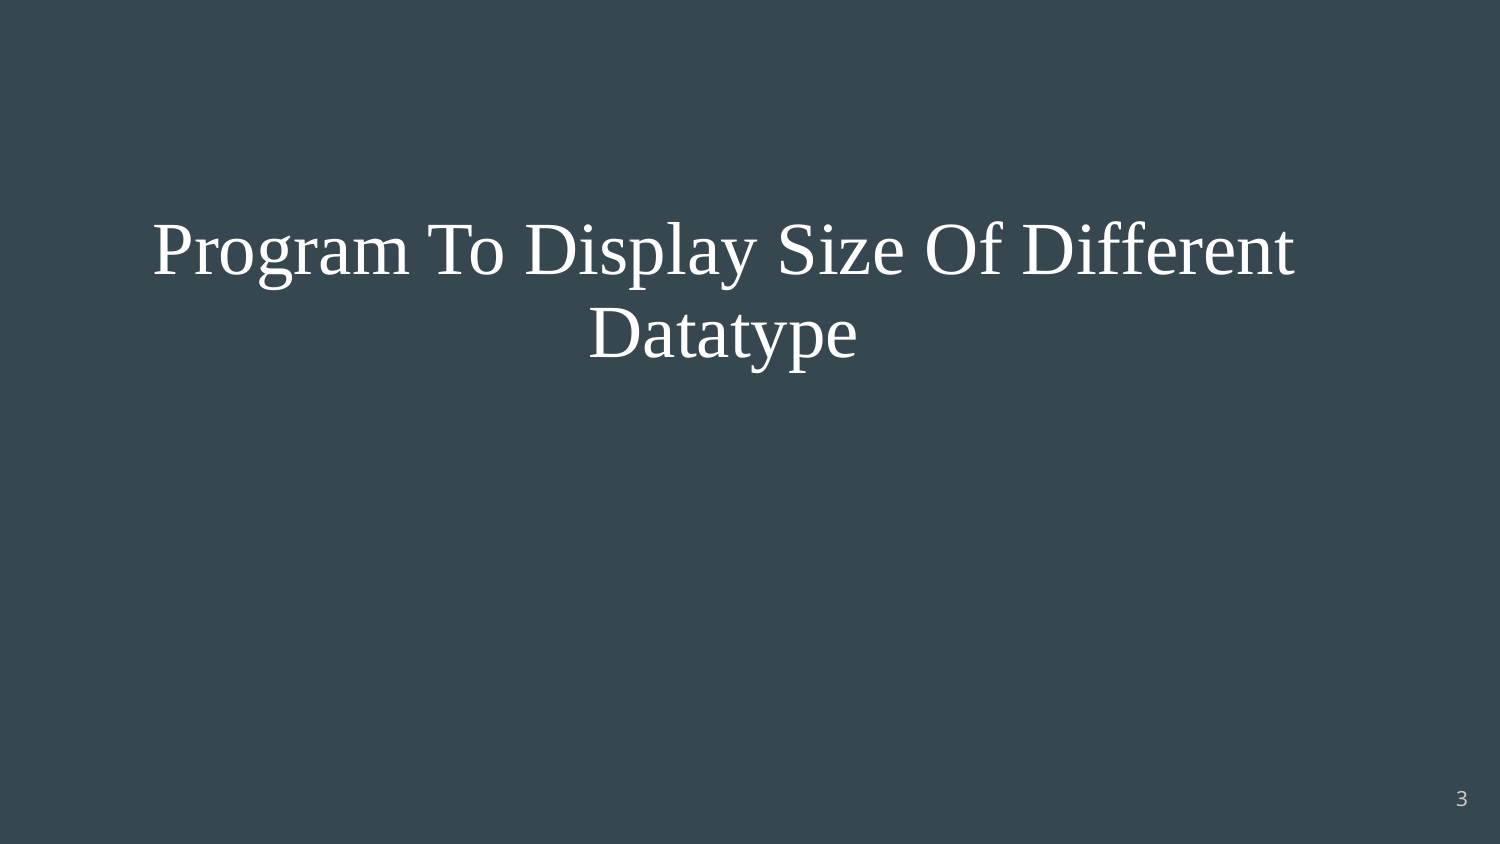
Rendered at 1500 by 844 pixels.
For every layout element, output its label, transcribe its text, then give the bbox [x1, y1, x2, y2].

slide_number 3 [1392, 767, 1483, 833]
title Program To Display Size Of Different Datatype [25, 78, 1423, 389]
